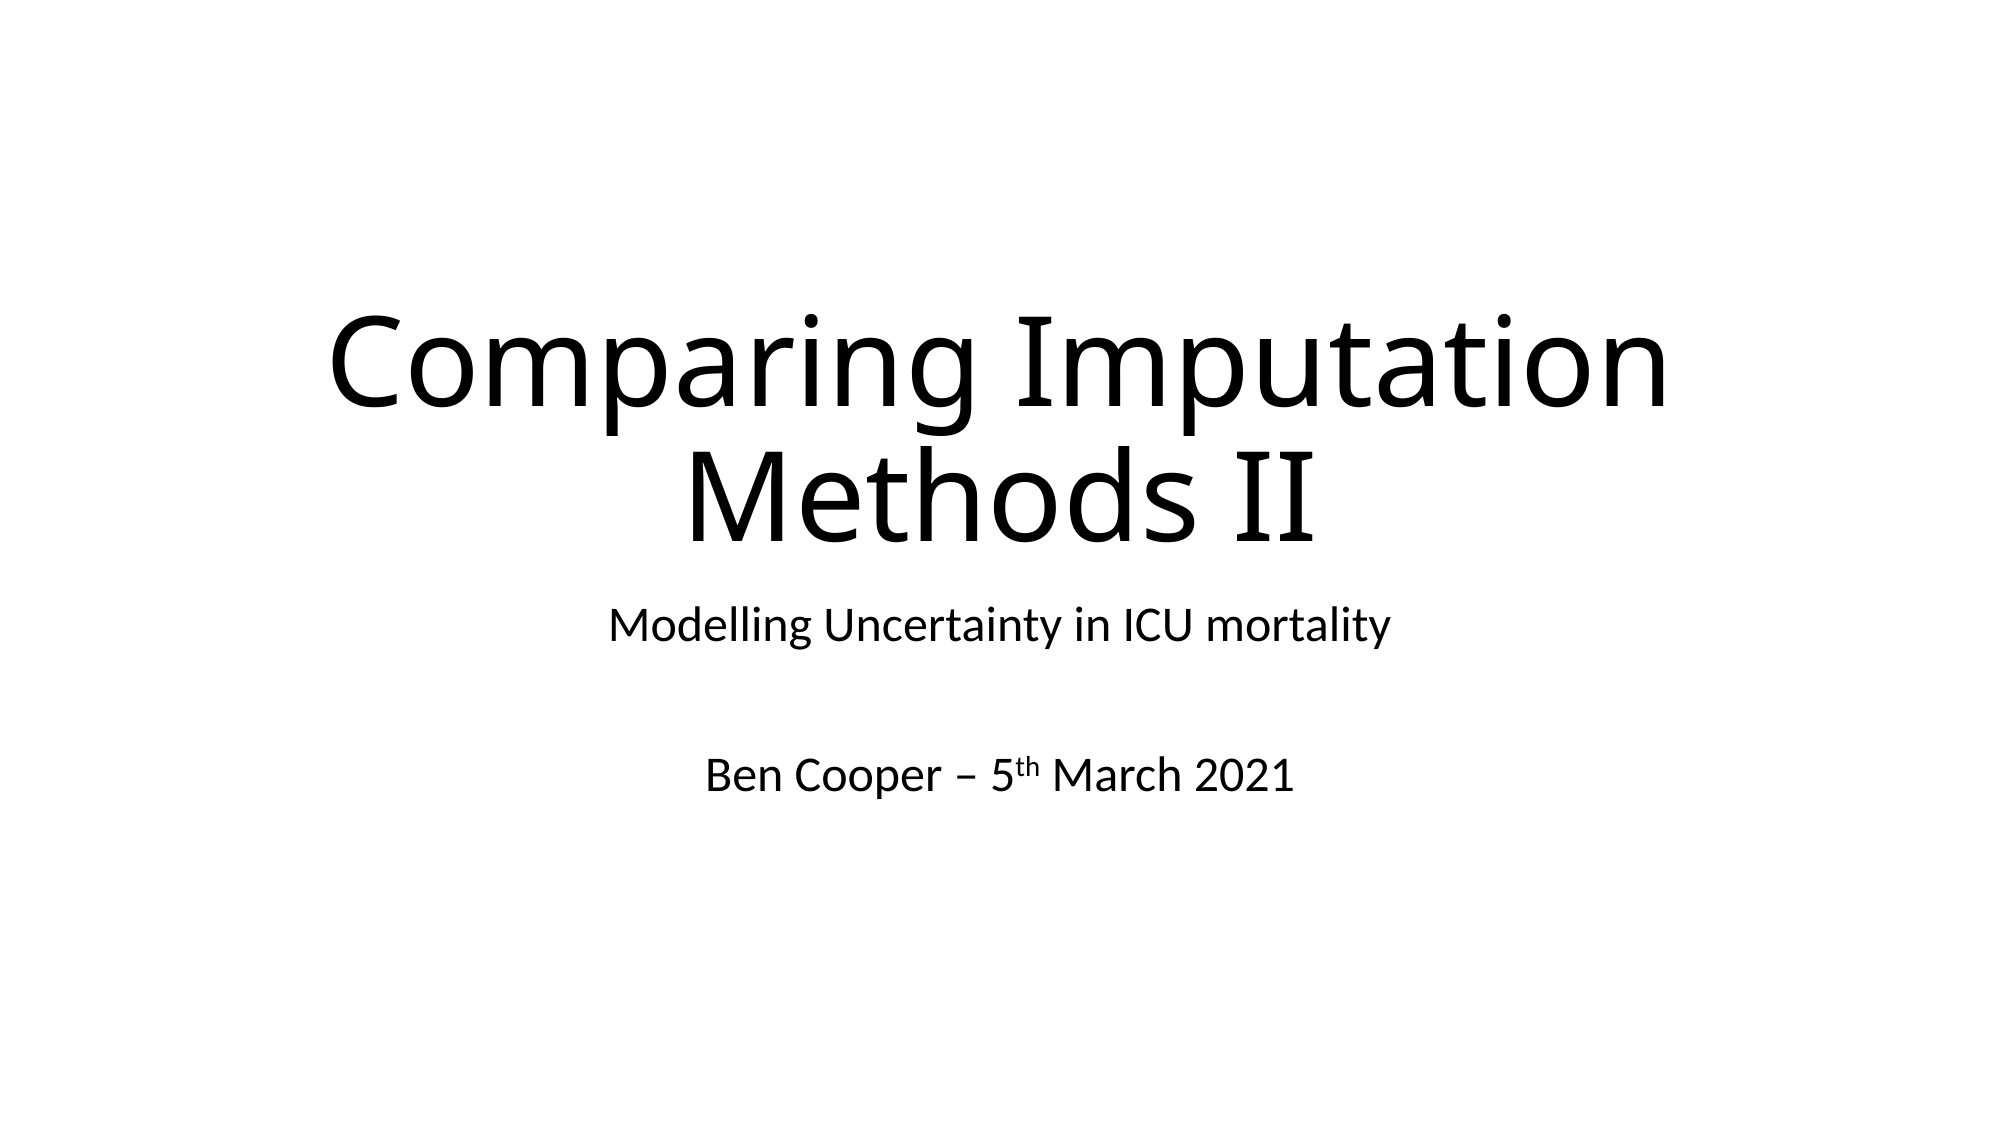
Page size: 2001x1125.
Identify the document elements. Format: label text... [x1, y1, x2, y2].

subtitle Modelling Uncertainty in ICU mortality Ben Cooper – 5th March 2021 [249, 590, 1750, 863]
title Comparing Imputation Methods II [249, 184, 1750, 576]
